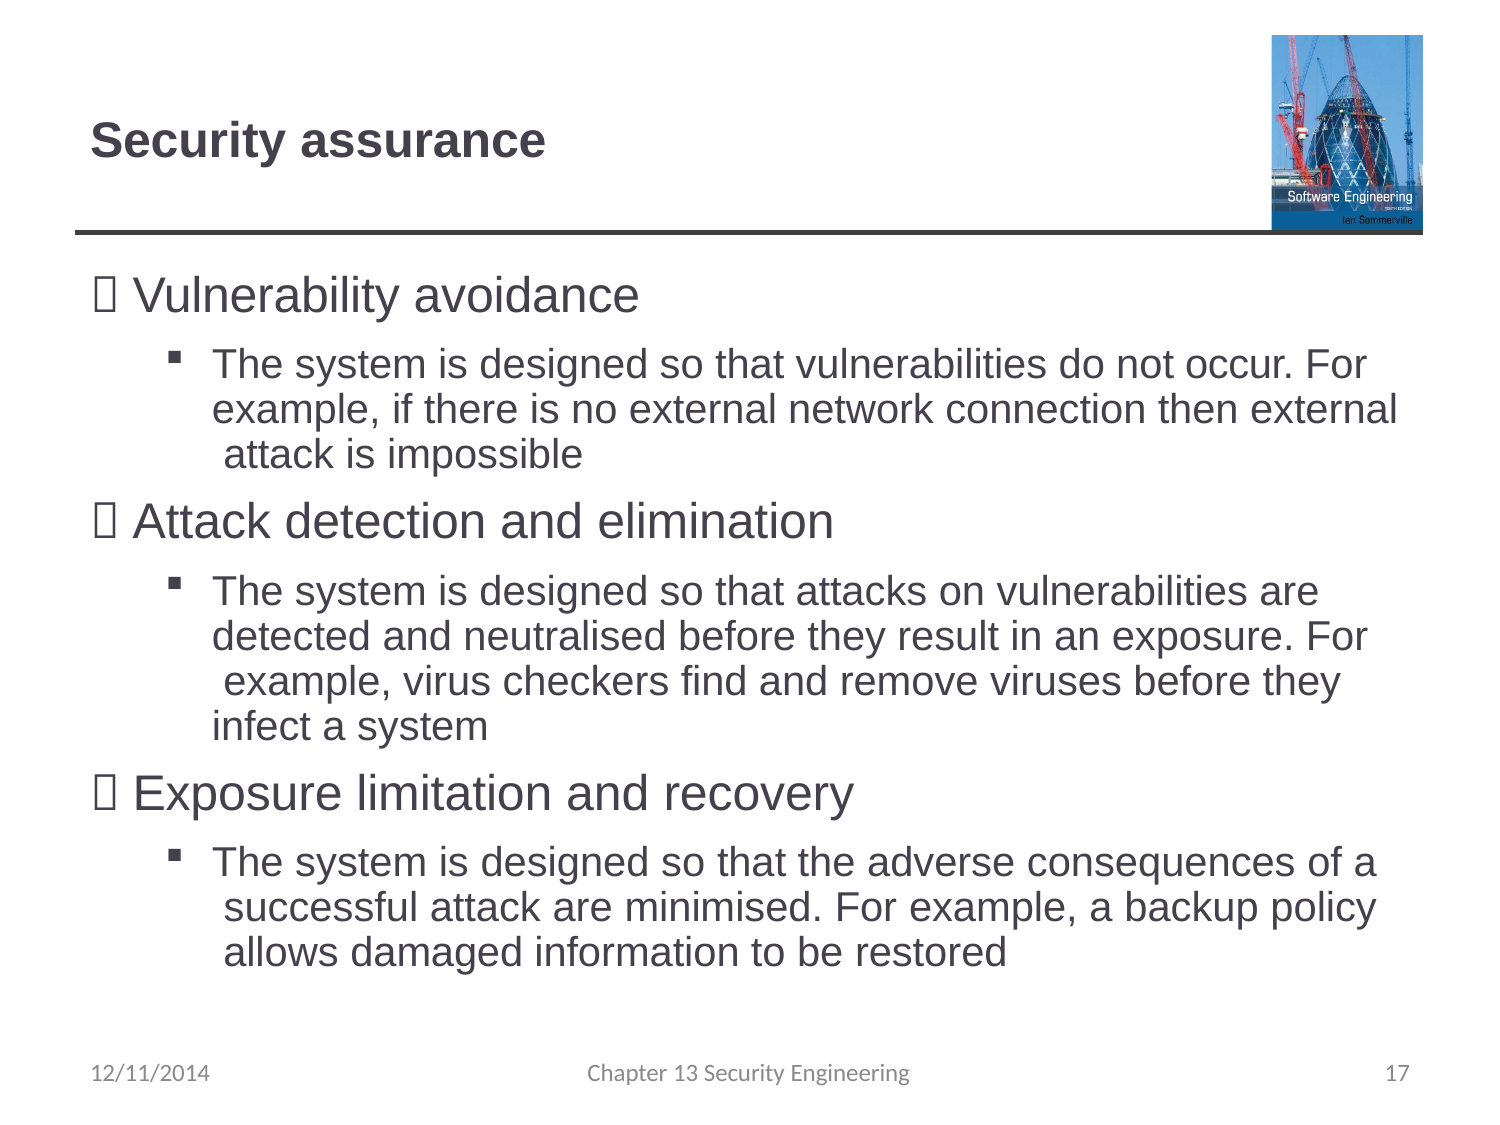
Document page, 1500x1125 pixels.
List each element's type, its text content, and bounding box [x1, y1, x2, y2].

title Security assurance [87, 77, 1413, 296]
picture [1271, 35, 1423, 230]
text_box Chapter 13 Security Engineering [585, 1060, 915, 1087]
text_box  Vulnerability avoidance The system is designed so that vulnerabilities do not occur. For example, if there is no external network connection then external attack is impossible  Attack detection and elimination The system is designed so that attacks on vulnerabilities are detected and neutralised before they result in an exposure. For example, virus checkers find and remove viruses before they infect a system  Exposure limitation and recovery The system is designed so that the adverse consequences of a successful attack are minimised. For example, a backup policy allows damaged information to be restored [87, 262, 1403, 976]
text_box 12/11/2014 [87, 1060, 213, 1087]
slide_number 17 [1380, 1060, 1414, 1125]
